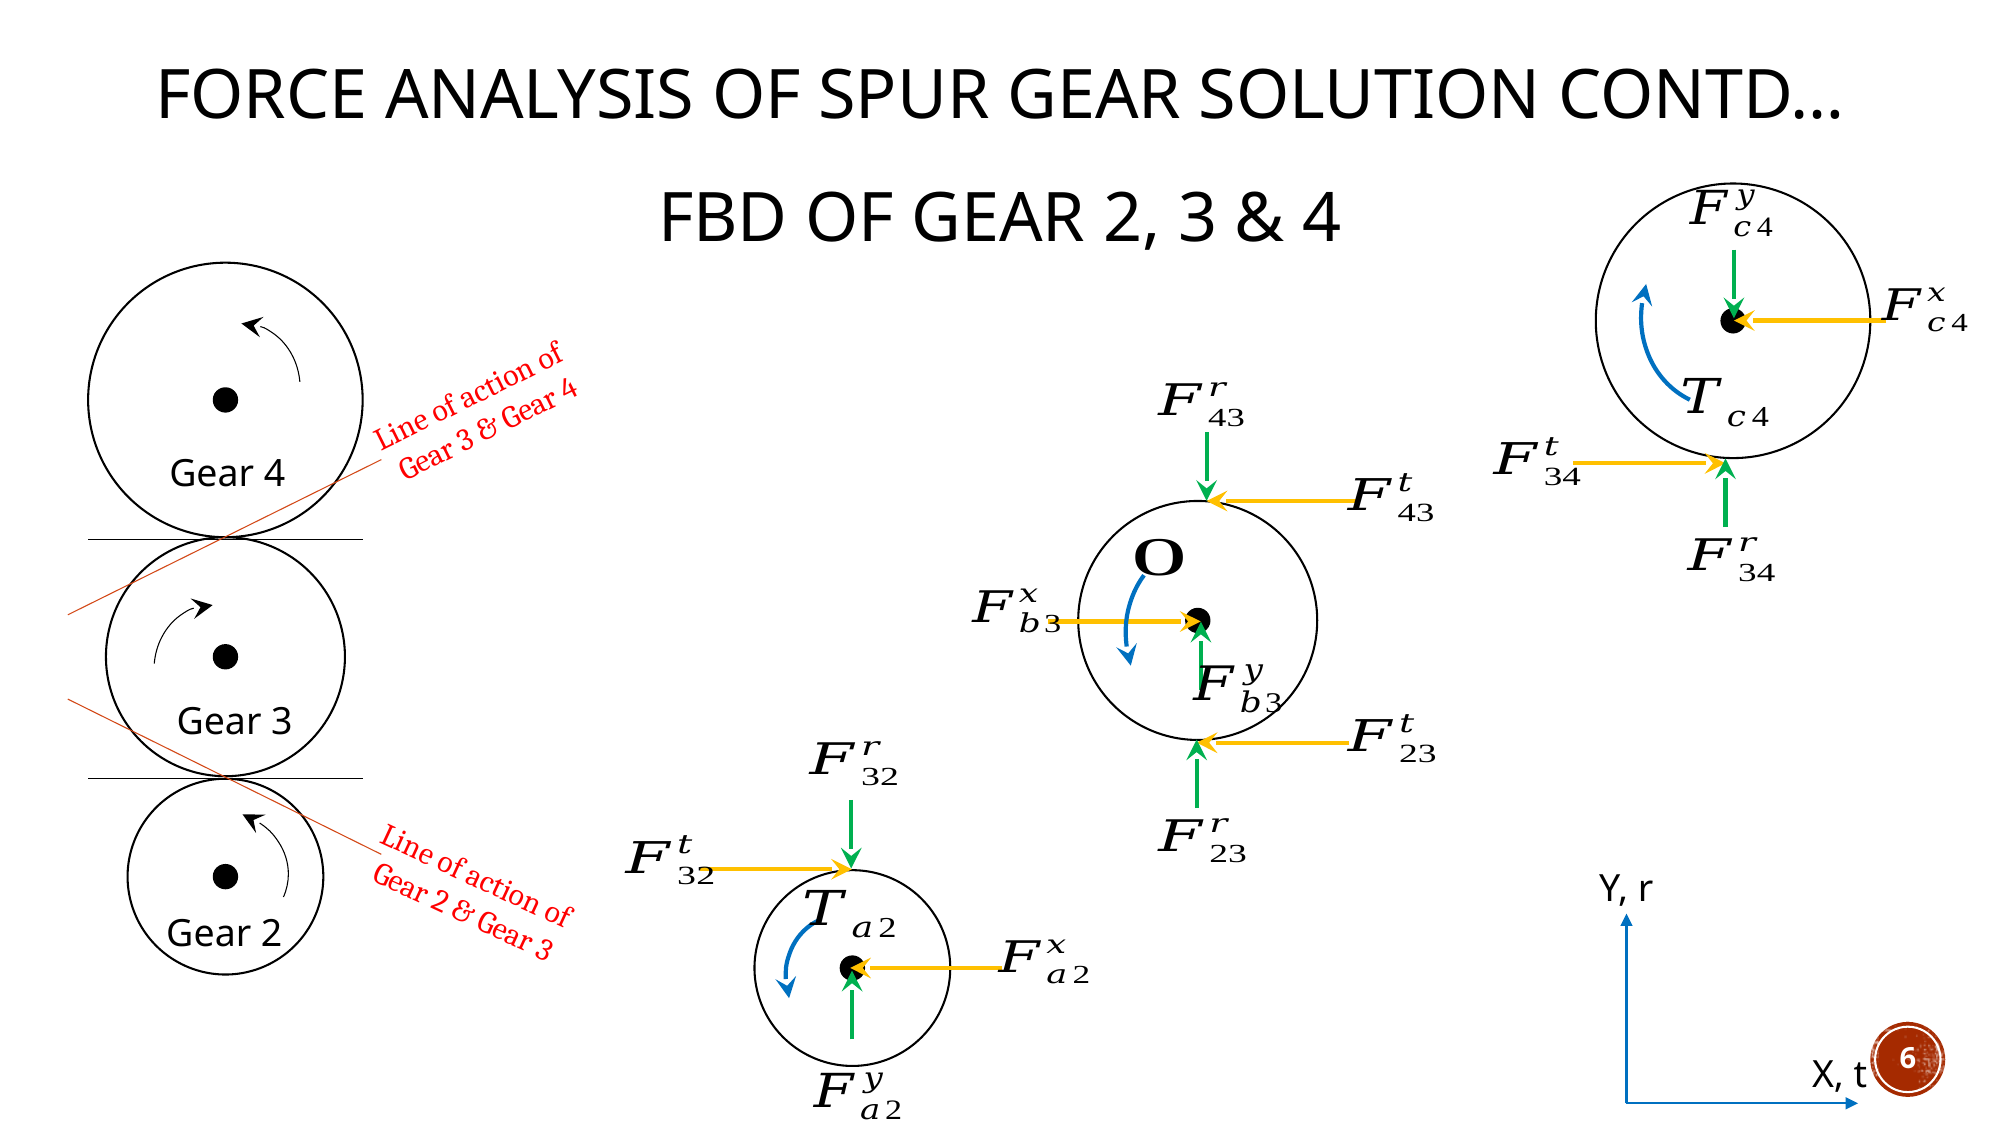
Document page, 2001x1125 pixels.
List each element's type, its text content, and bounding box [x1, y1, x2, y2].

text_box Force Analysis of SPUR GEAR Solution CONTD… FBD of GEAR 2, 3 & 4 [0, 0, 2000, 264]
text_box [625, 734, 1087, 1124]
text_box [1588, 859, 1881, 1101]
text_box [71, 266, 613, 973]
slide_number 6 [1882, 1028, 1961, 1089]
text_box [1492, 180, 1968, 585]
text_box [971, 375, 1435, 869]
